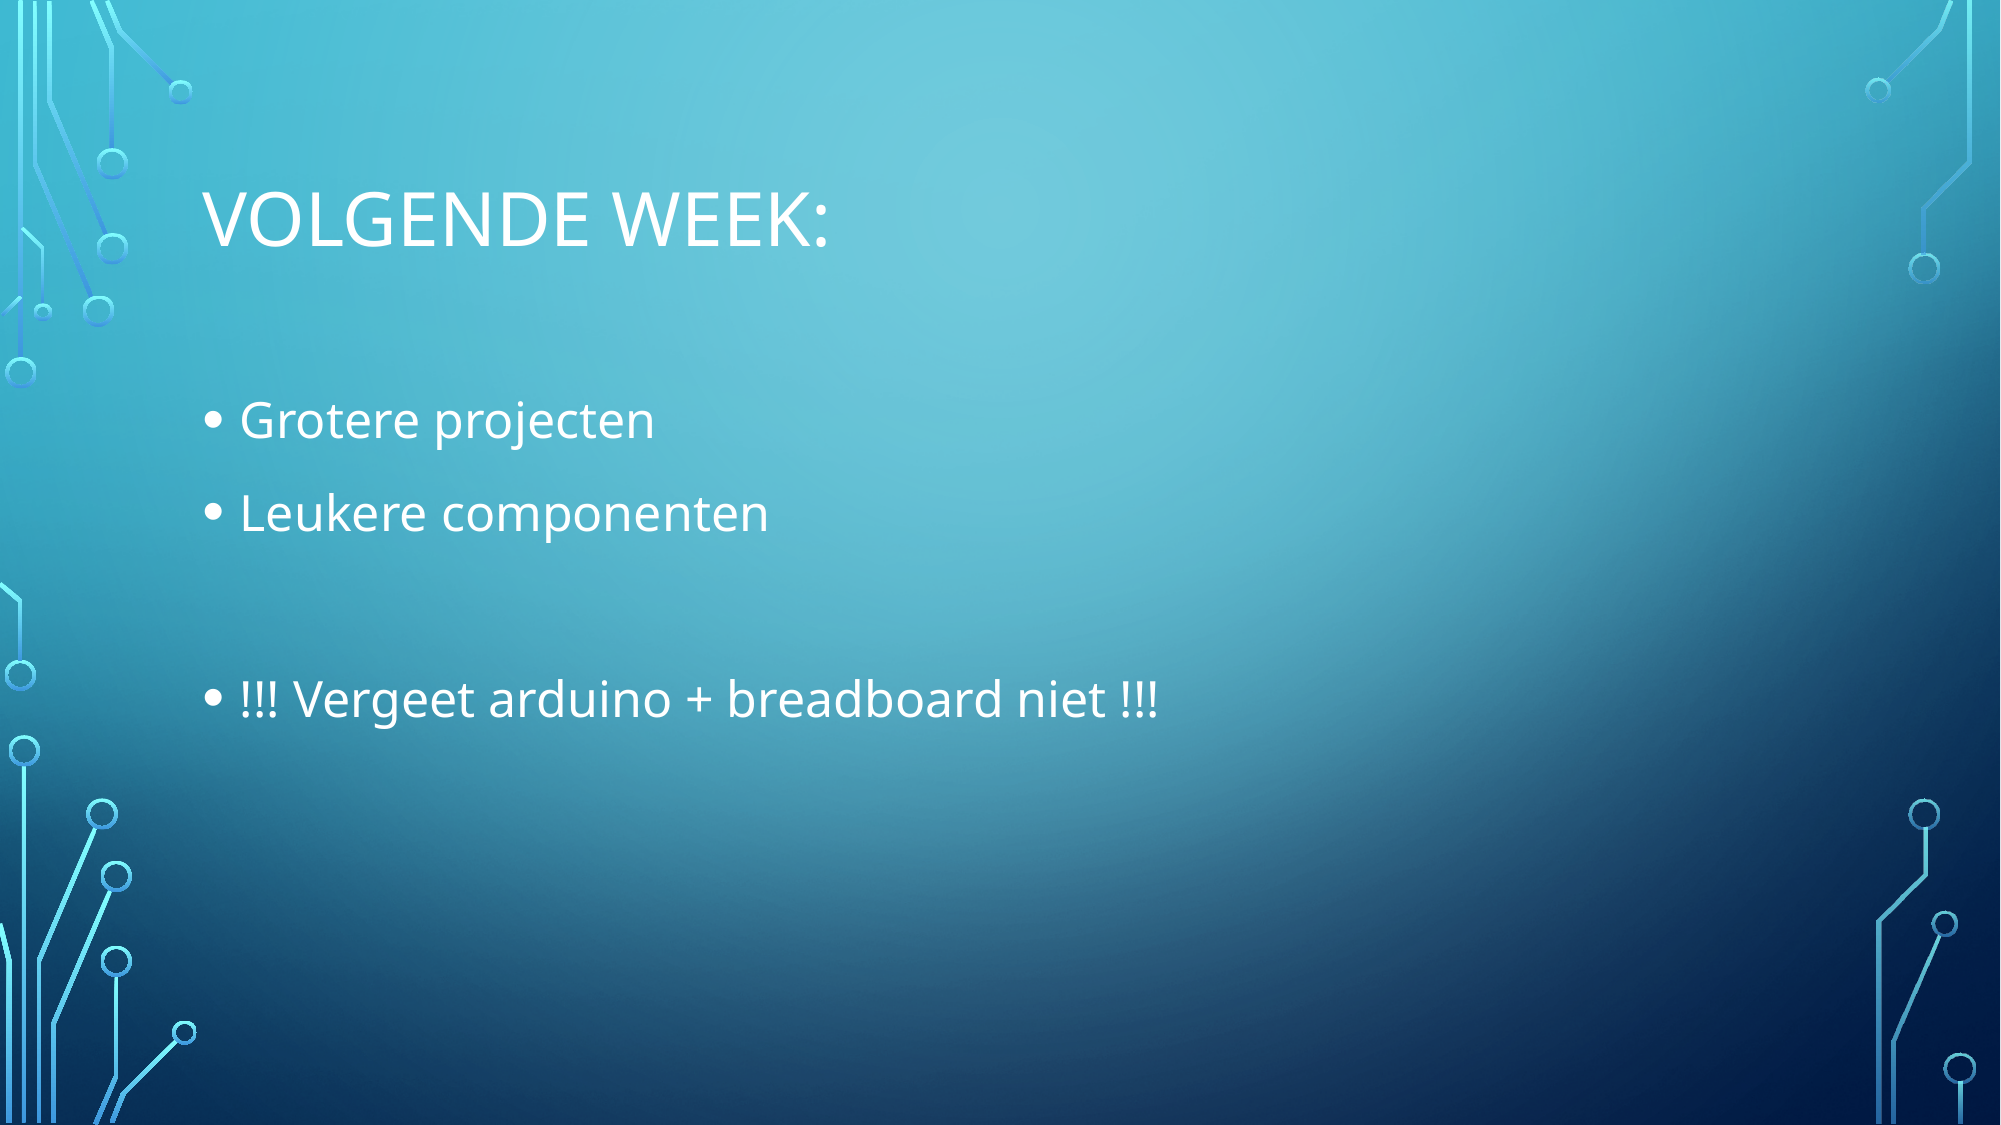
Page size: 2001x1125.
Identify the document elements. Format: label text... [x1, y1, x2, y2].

title Volgende week: [187, 101, 1813, 344]
list Grotere projecten Leukere componenten !!! Vergeet arduino + breadboard niet !!! [187, 369, 1813, 950]
